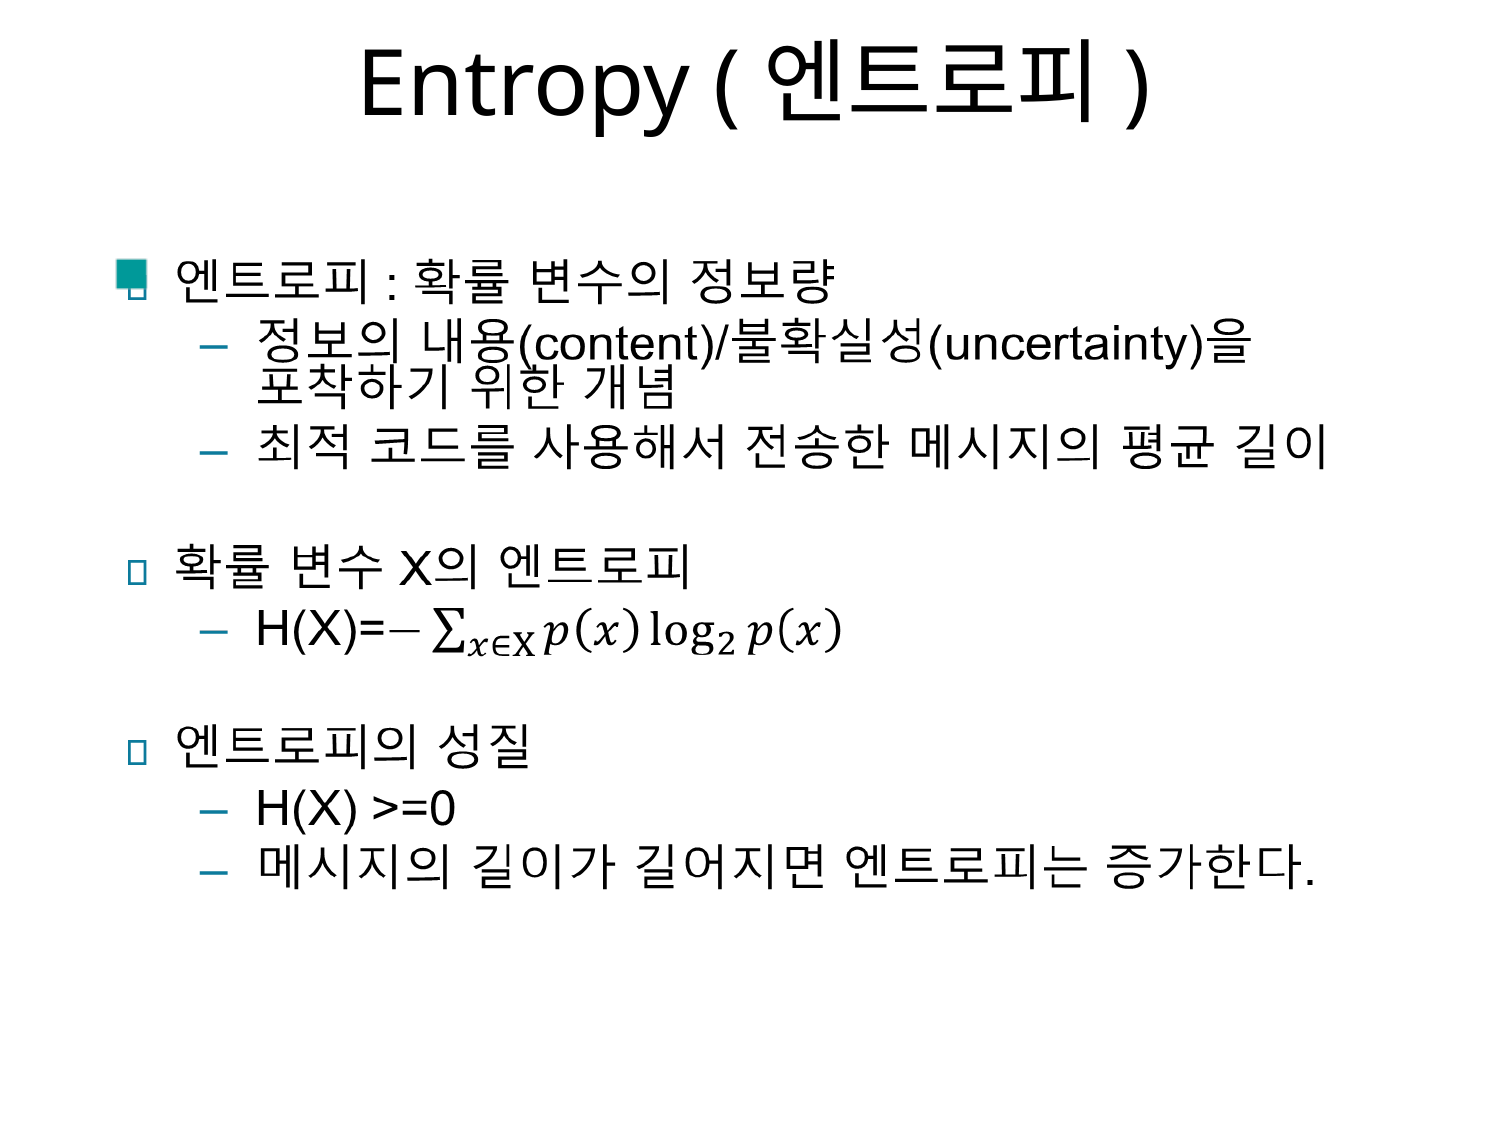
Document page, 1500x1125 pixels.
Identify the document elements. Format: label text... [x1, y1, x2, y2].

title Entropy (엔트로피) [106, 24, 1401, 133]
picture [114, 257, 151, 293]
list [99, 237, 1463, 926]
